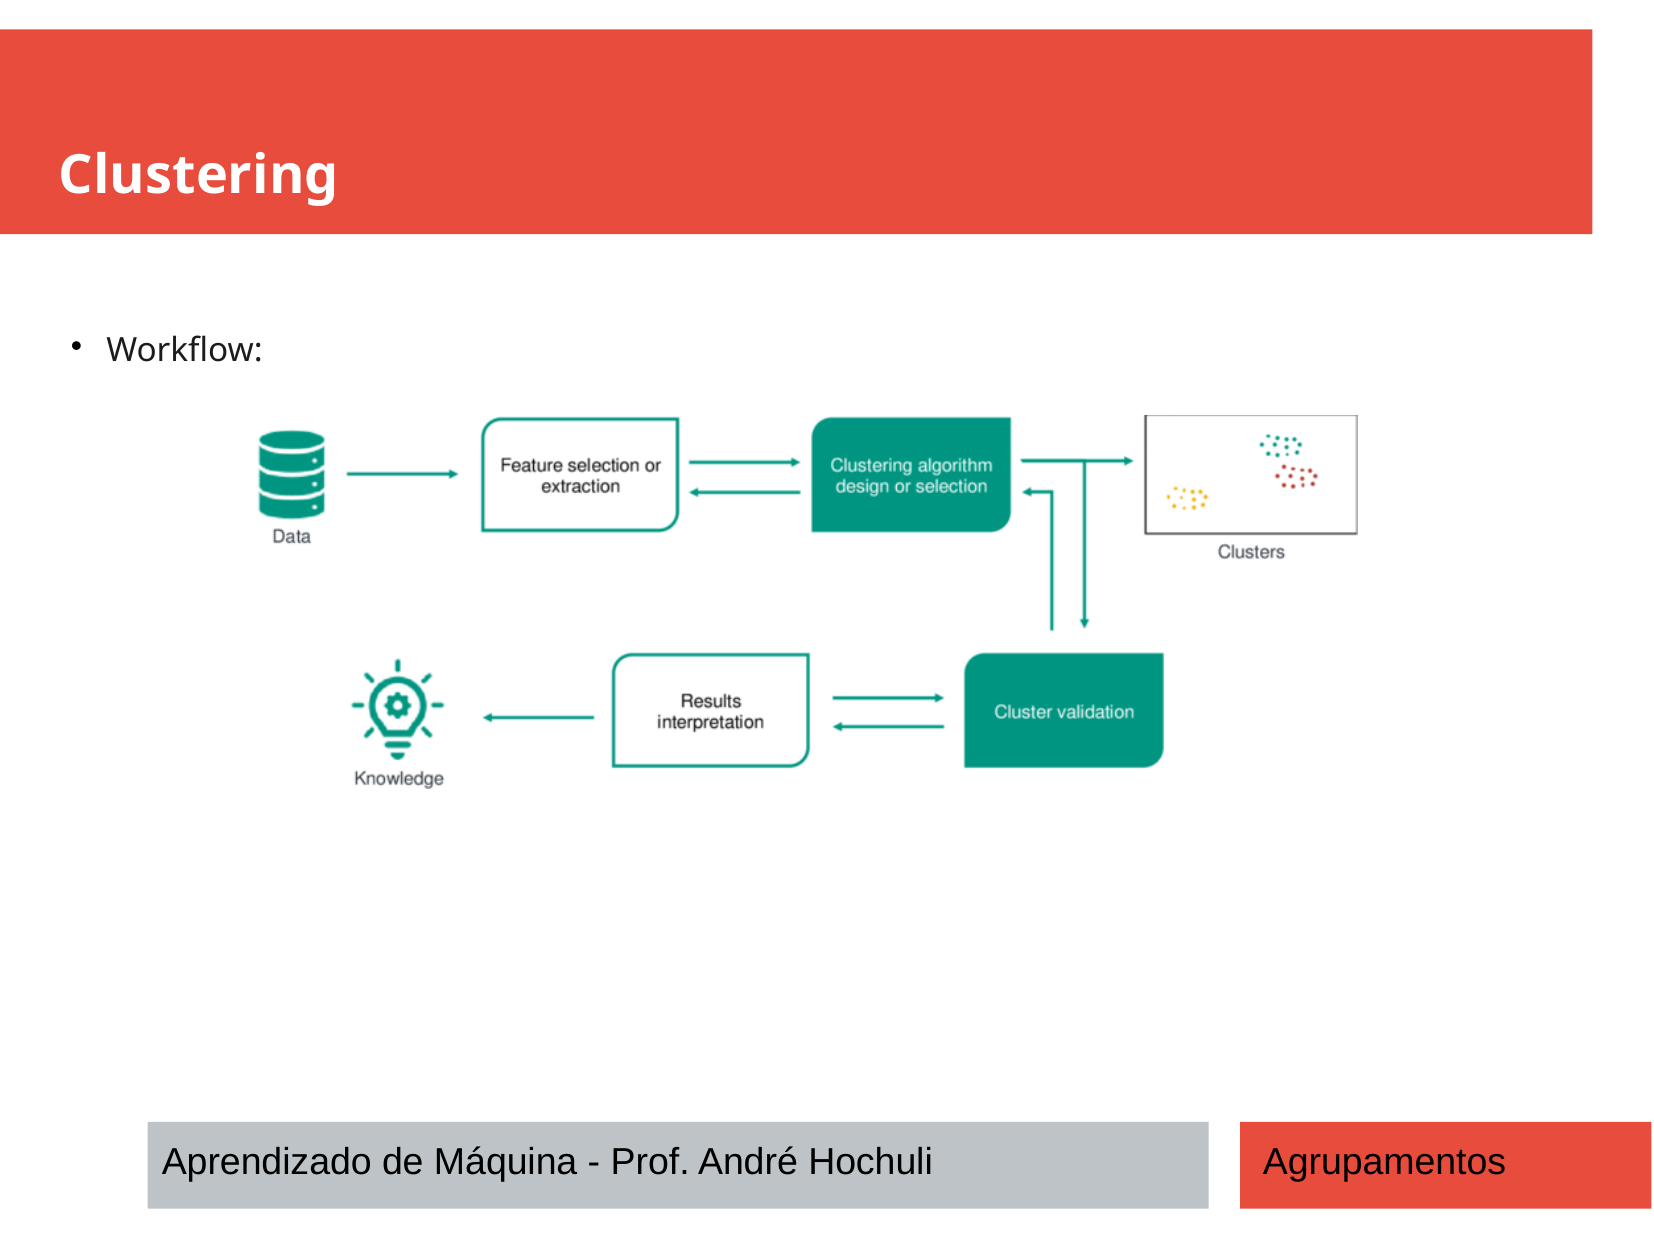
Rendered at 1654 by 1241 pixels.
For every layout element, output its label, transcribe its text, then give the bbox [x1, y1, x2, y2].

text_box Agrupamentos [1248, 1129, 1621, 1188]
text_box Clustering [58, 58, 1593, 205]
picture [235, 415, 1358, 798]
text_box Aprendizado de Máquina - Prof. André Hochuli [147, 1130, 1203, 1188]
text_box Workflow: [56, 250, 1594, 1130]
